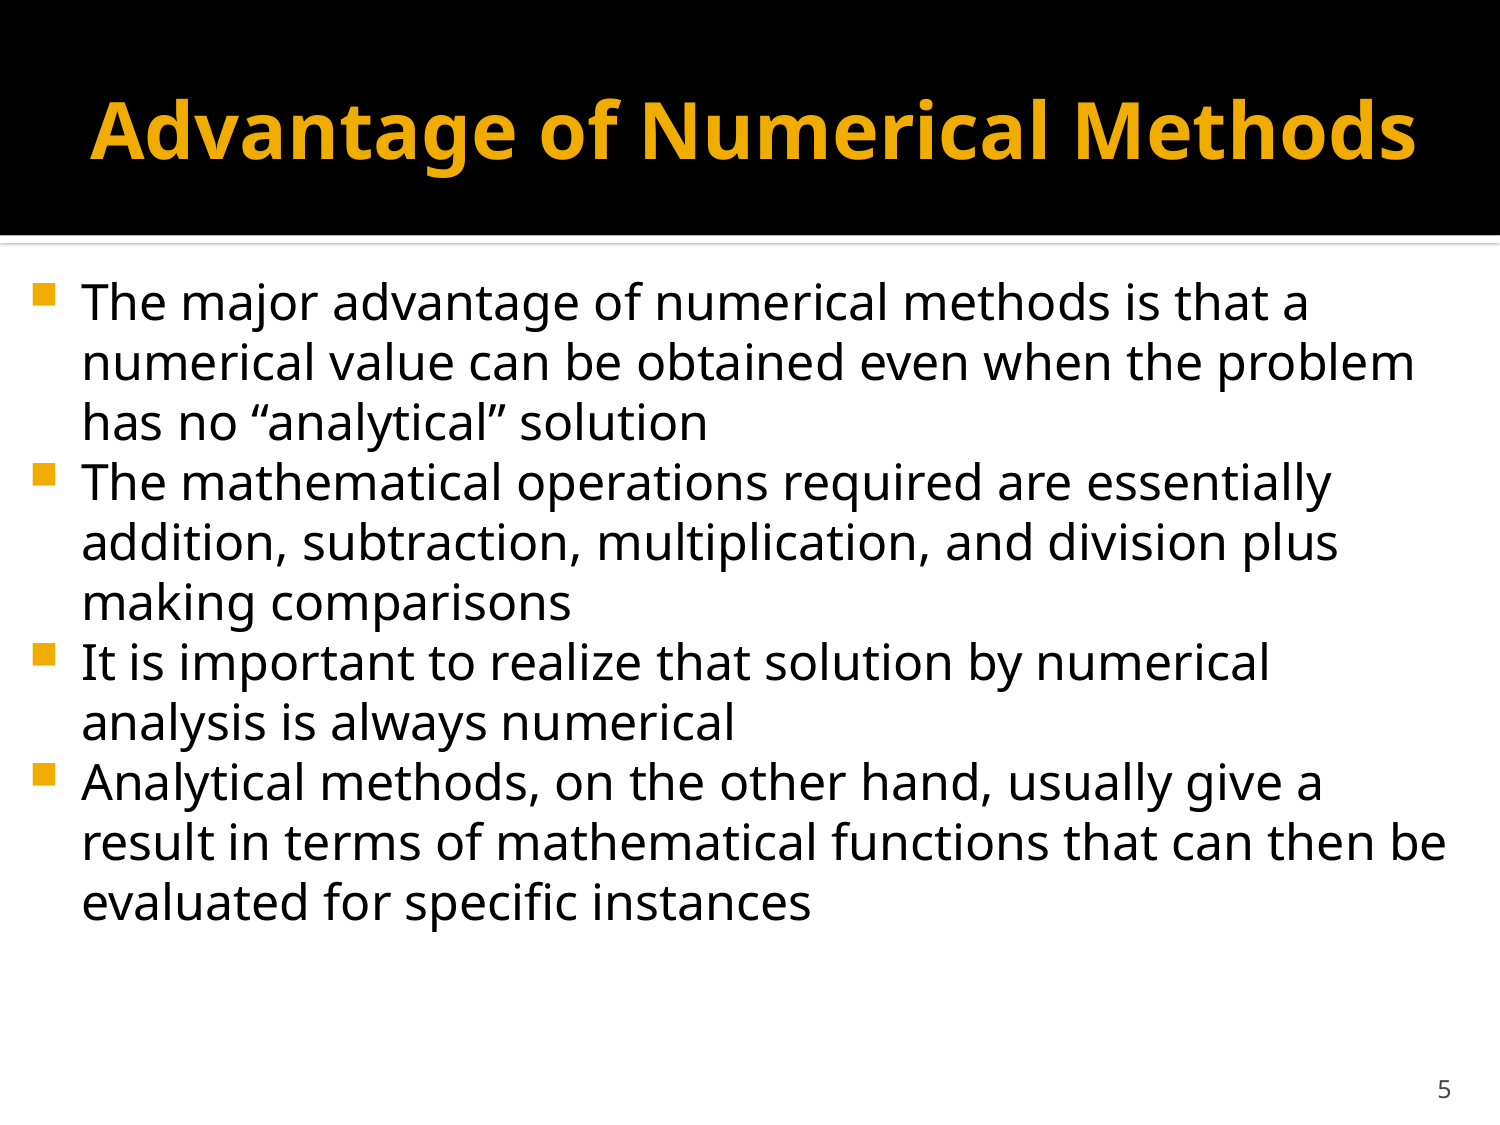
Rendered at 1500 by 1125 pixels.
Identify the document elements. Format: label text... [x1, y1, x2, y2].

slide_number 5 [1345, 1062, 1467, 1108]
title Advantage of Numerical Methods [75, 25, 1425, 231]
list The major advantage of numerical methods is that a numerical value can be obtained even when the problem has no “analytical” solution The mathematical operations required are essentially addition, subtraction, multiplication, and division plus making comparisons It is important to realize that solution by numerical analysis is always numerical Analytical methods, on the other hand, usually give a result in terms of mathematical functions that can then be evaluated for specific instances [0, 255, 1471, 1094]
